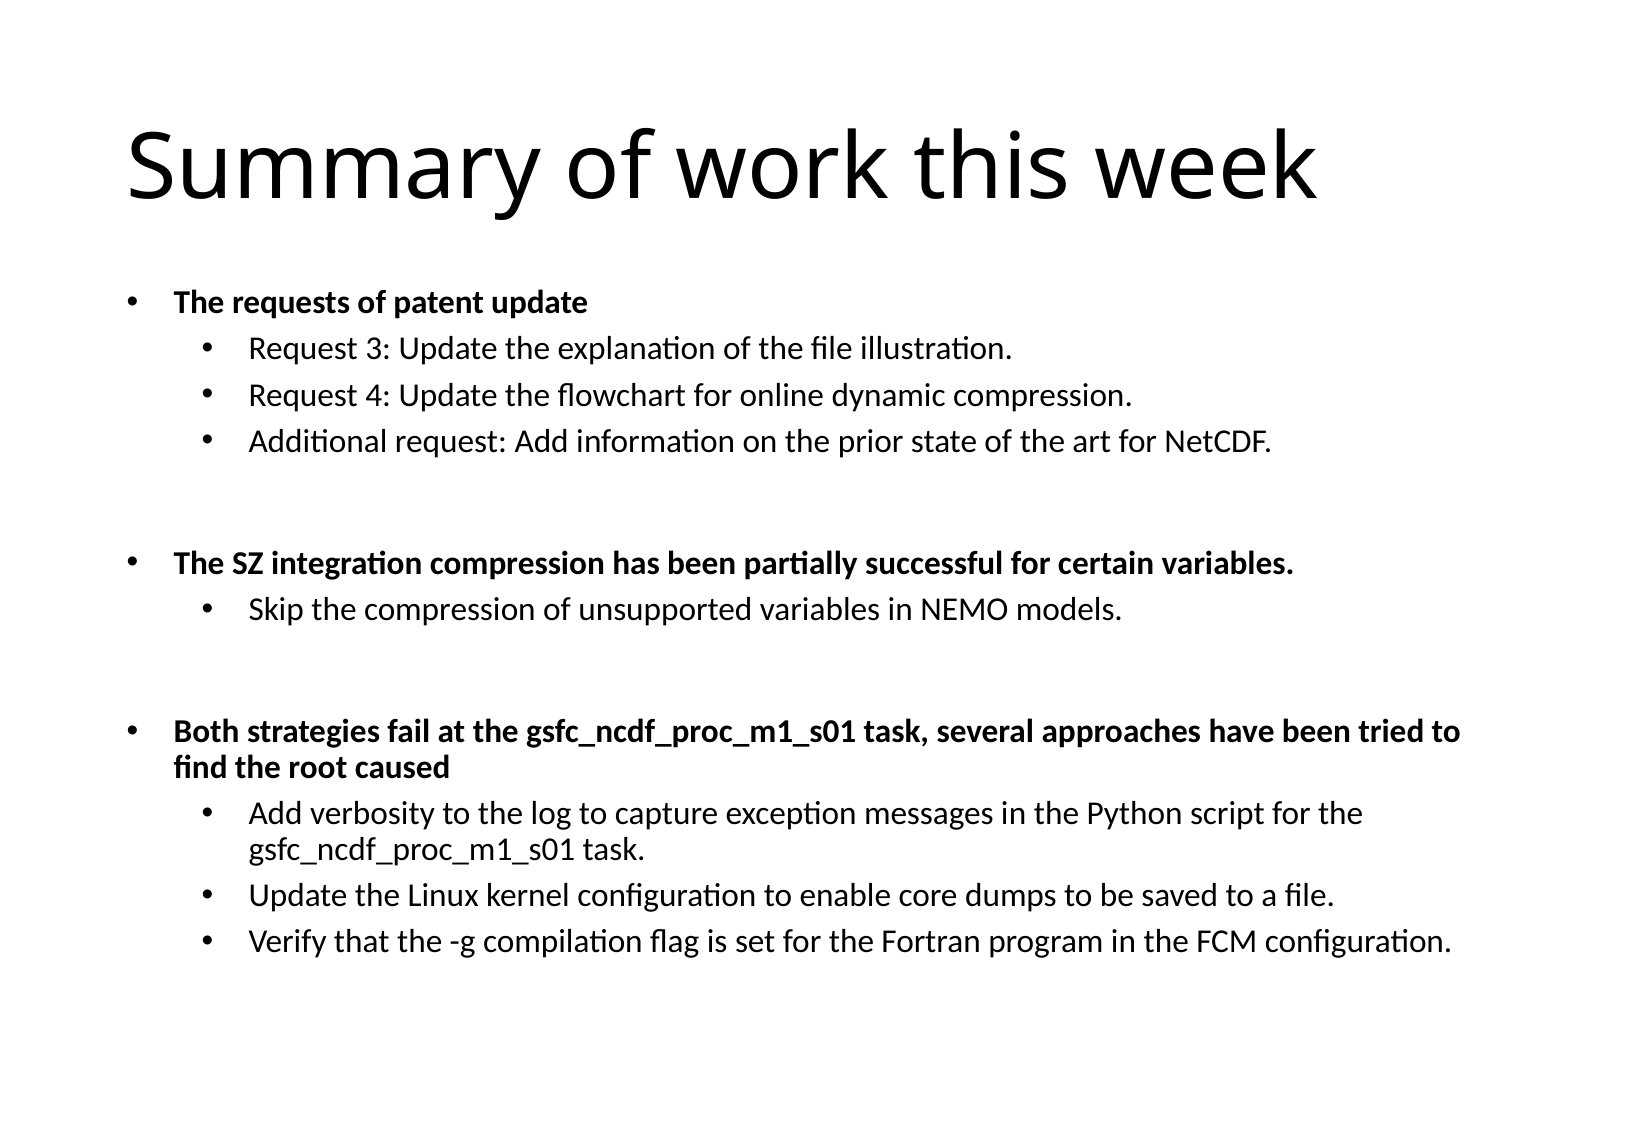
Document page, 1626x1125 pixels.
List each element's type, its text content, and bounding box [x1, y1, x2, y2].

list The requests of patent update Request 3: Update the explanation of the file illustration. Request 4: Update the flowchart for online dynamic compression. Additional request: Add information on the prior state of the art for NetCDF. The SZ integration compression has been partially successful for certain variables. Skip the compression of unsupported variables in NEMO models. Both strategies fail at the gsfc_ncdf_proc_m1_s01 task, several approaches have been tried to find the root caused Add verbosity to the log to capture exception messages in the Python script for the gsfc_ncdf_proc_m1_s01 task. Update the Linux kernel configuration to enable core dumps to be saved to a file. Verify that the -g compilation flag is set for the Fortran program in the FCM configuration. [111, 277, 1514, 1014]
title Summary of work this week [111, 59, 1514, 277]
